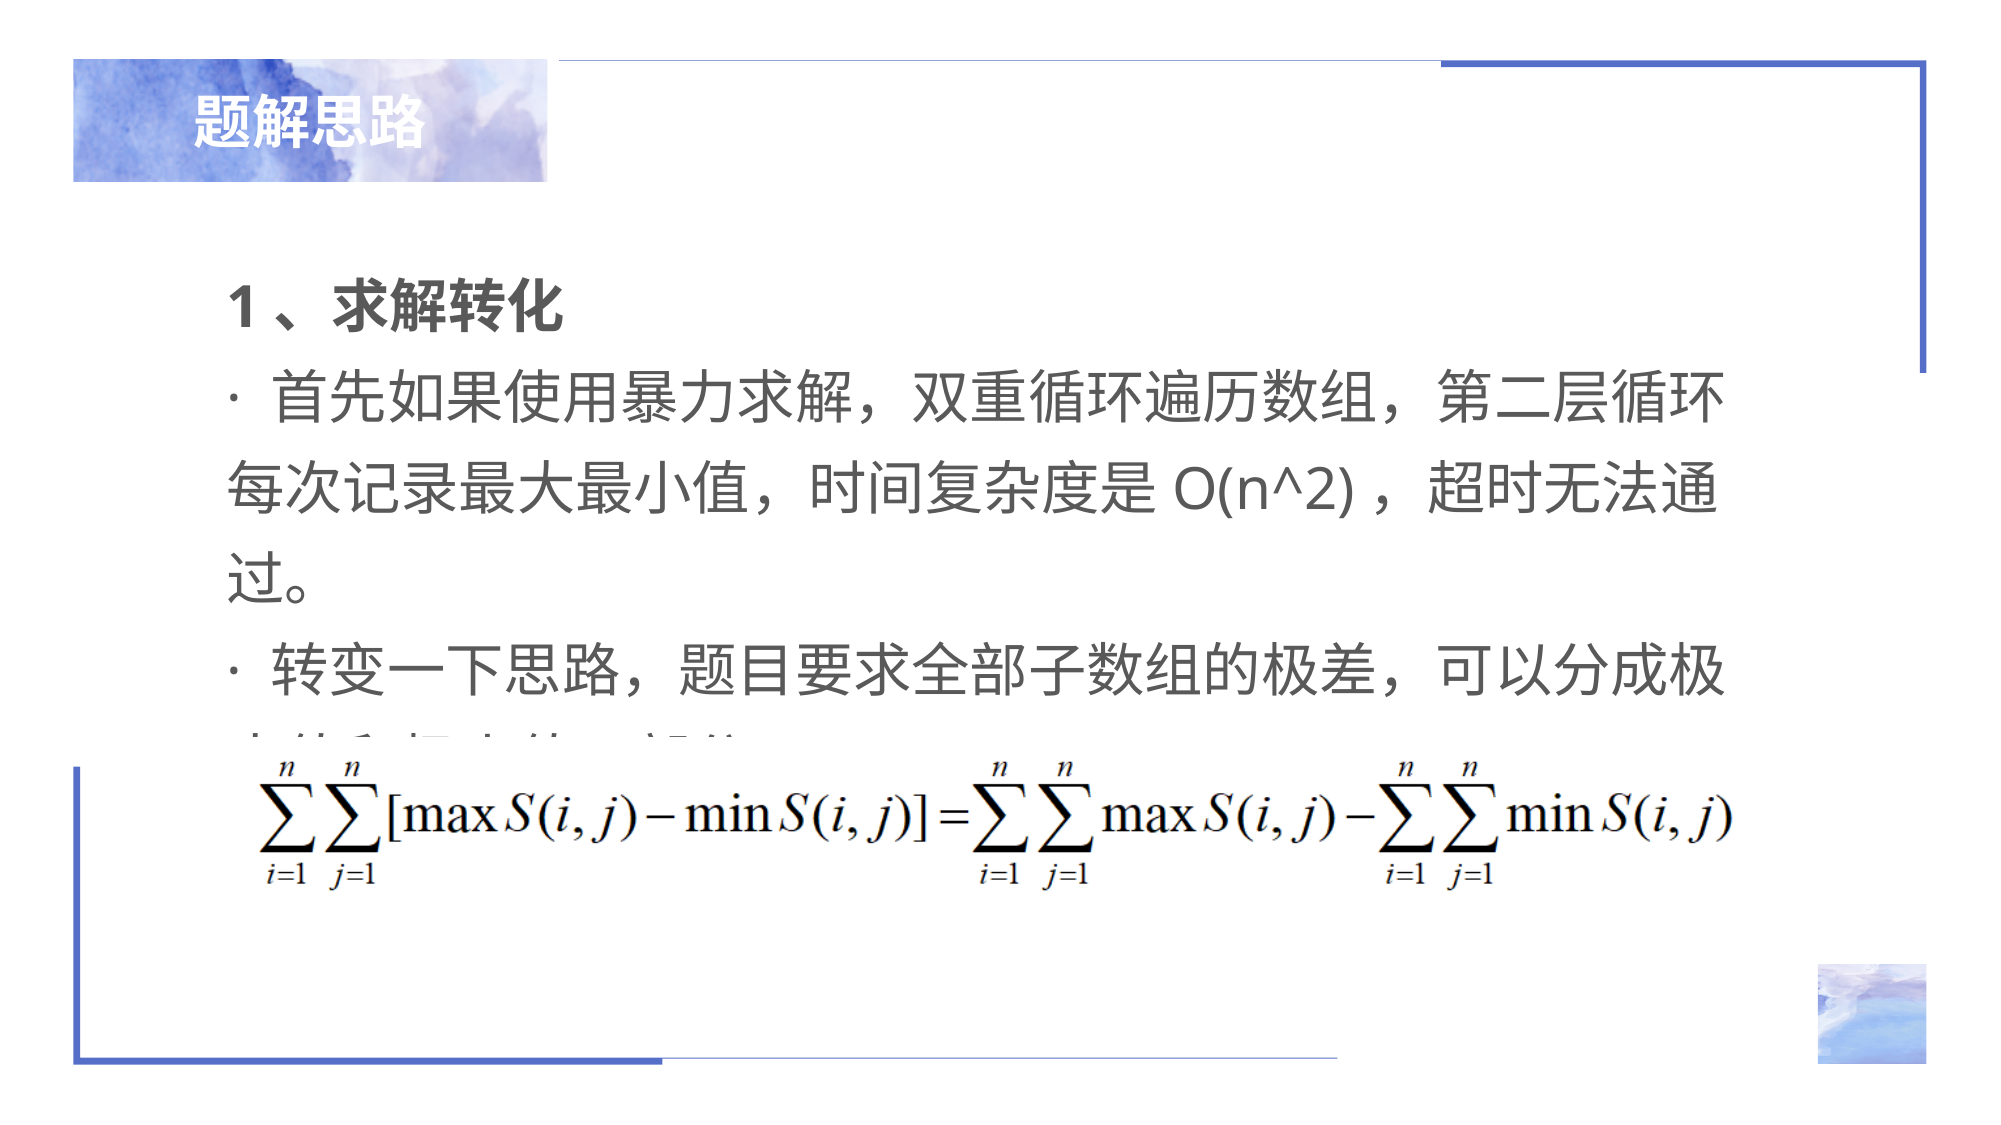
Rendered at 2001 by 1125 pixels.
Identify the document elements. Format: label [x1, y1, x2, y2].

picture [211, 737, 1761, 914]
text_box [73, 59, 1927, 1066]
